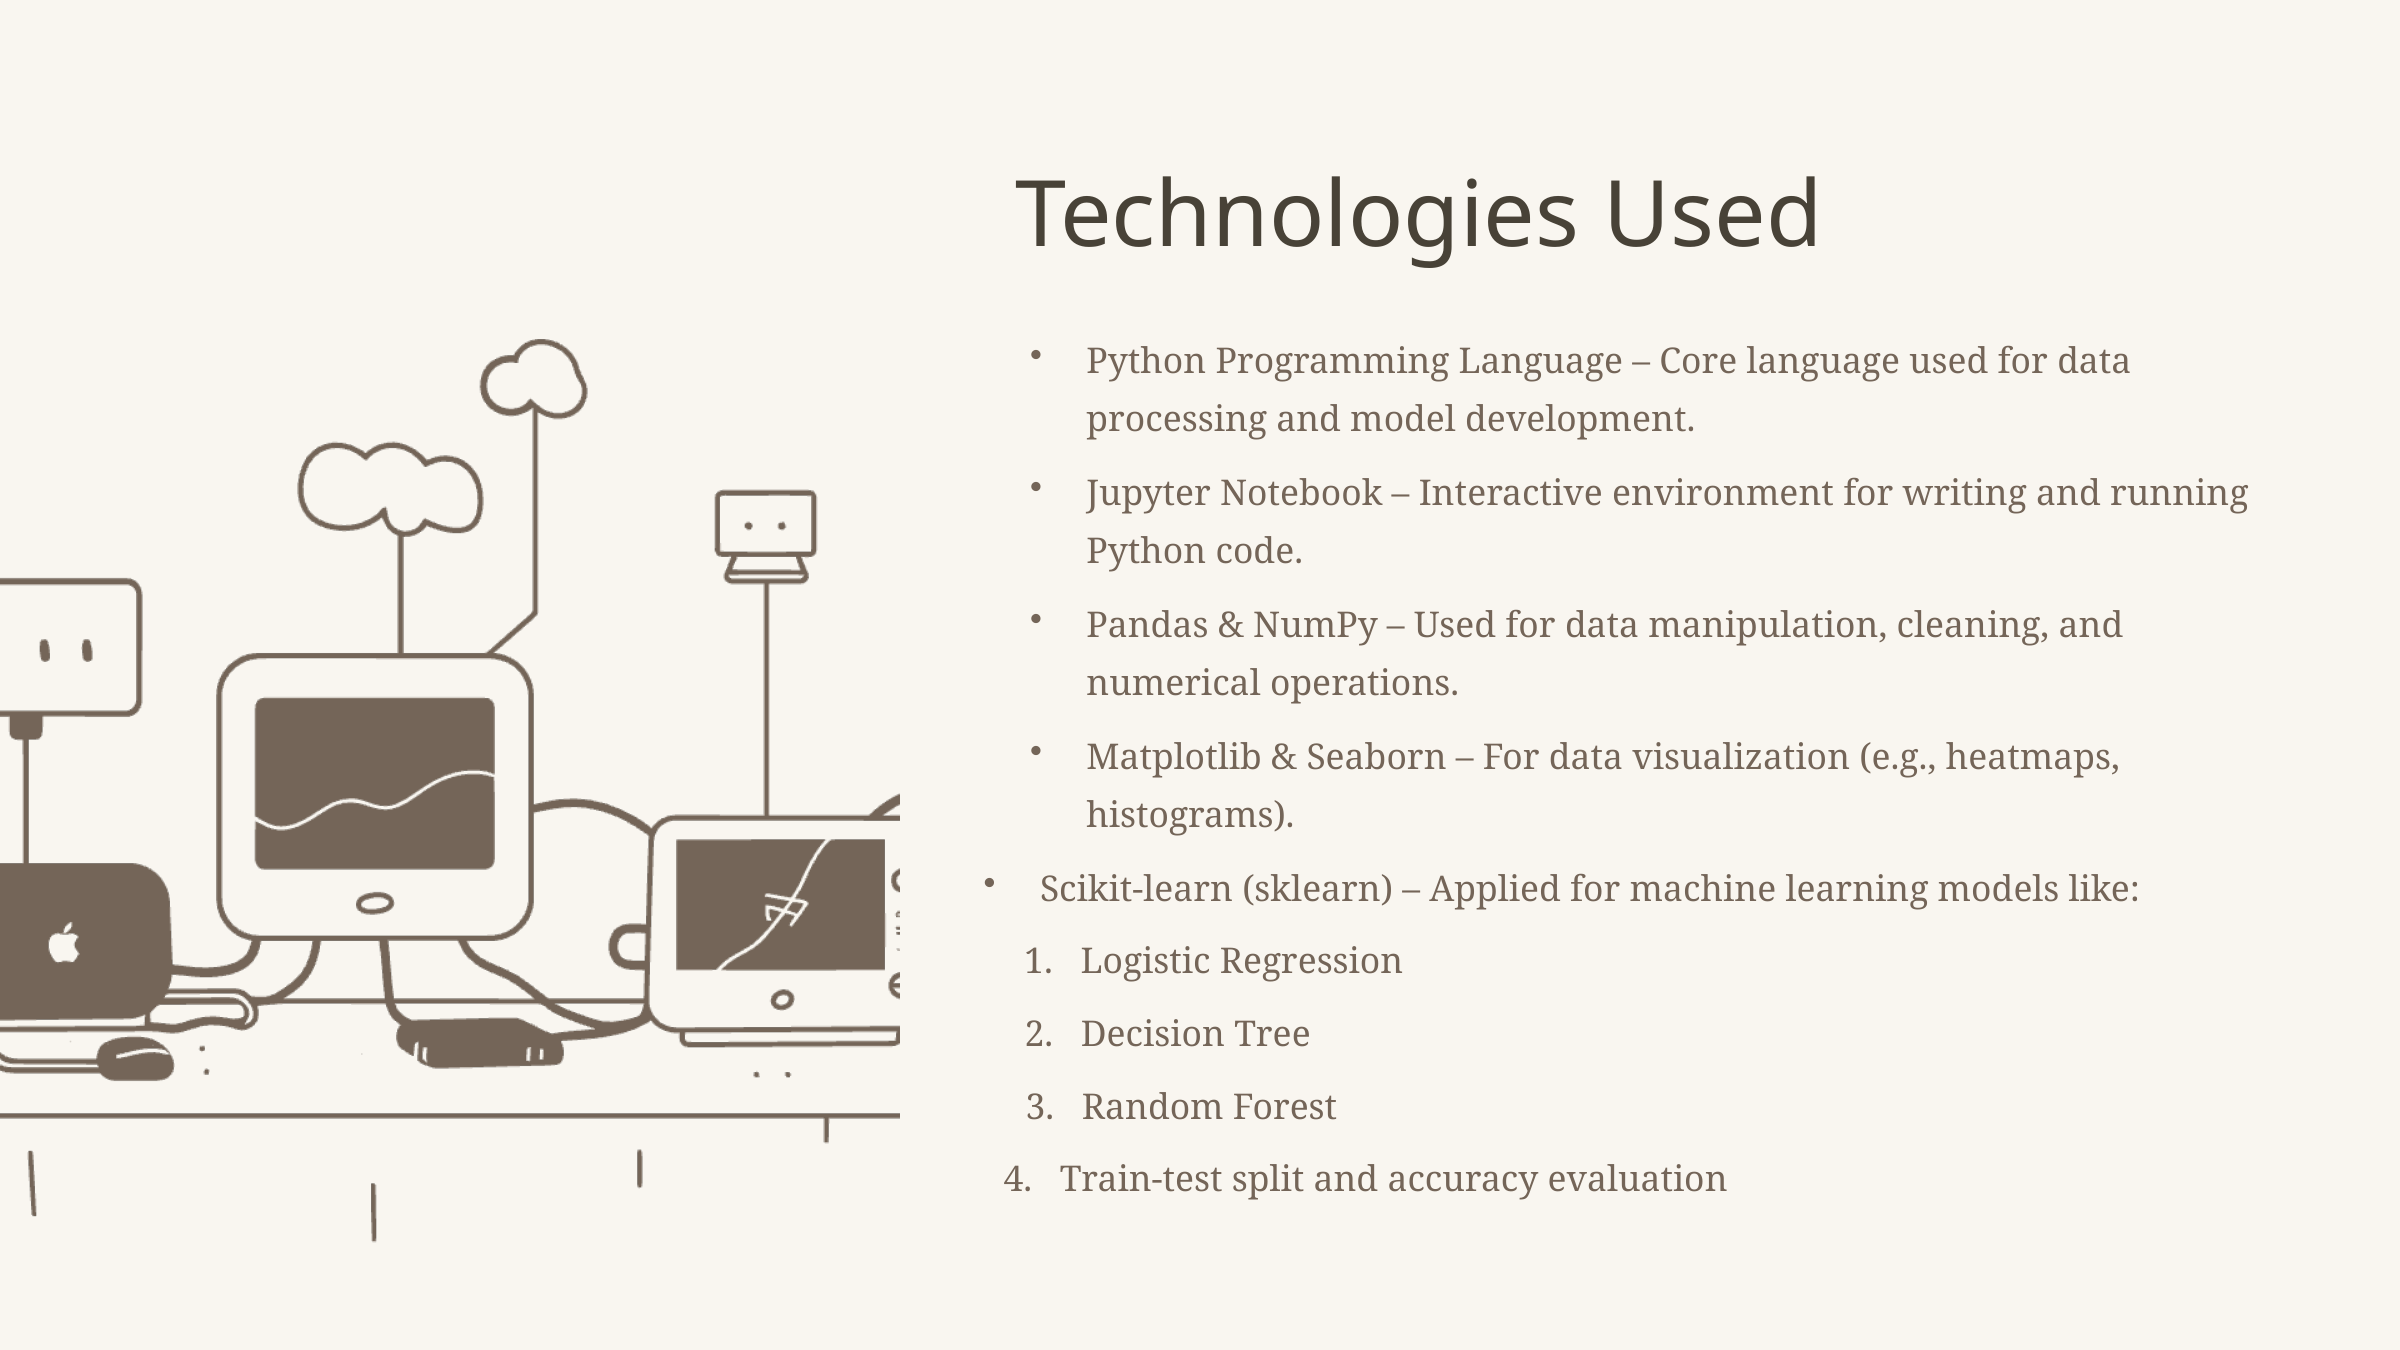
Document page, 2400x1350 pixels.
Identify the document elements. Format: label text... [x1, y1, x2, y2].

text_box Technologies Used [1015, 149, 1847, 265]
text_box Random Forest [1025, 1067, 1338, 1127]
text_box Jupyter Notebook – Interactive environment for writing and running Python code. [1030, 454, 2270, 571]
text_box Pandas & NumPy – Used for data manipulation, cleaning, and numerical operations. [1030, 586, 2270, 703]
picture [0, 0, 901, 1350]
text_box Matplotlib & Seaborn – For data visualization (e.g., heatmaps, histograms). [1030, 718, 2270, 835]
text_box Train-test split and accuracy evaluation [1003, 1140, 1729, 1199]
text_box Decision Tree [1024, 995, 1311, 1054]
text_box Scikit-learn (sklearn) – Applied for machine learning models like: [983, 850, 2141, 909]
text_box Python Programming Language – Core language used for data processing and model development. [1030, 321, 2270, 439]
text_box Logistic Regression [1024, 922, 1404, 982]
